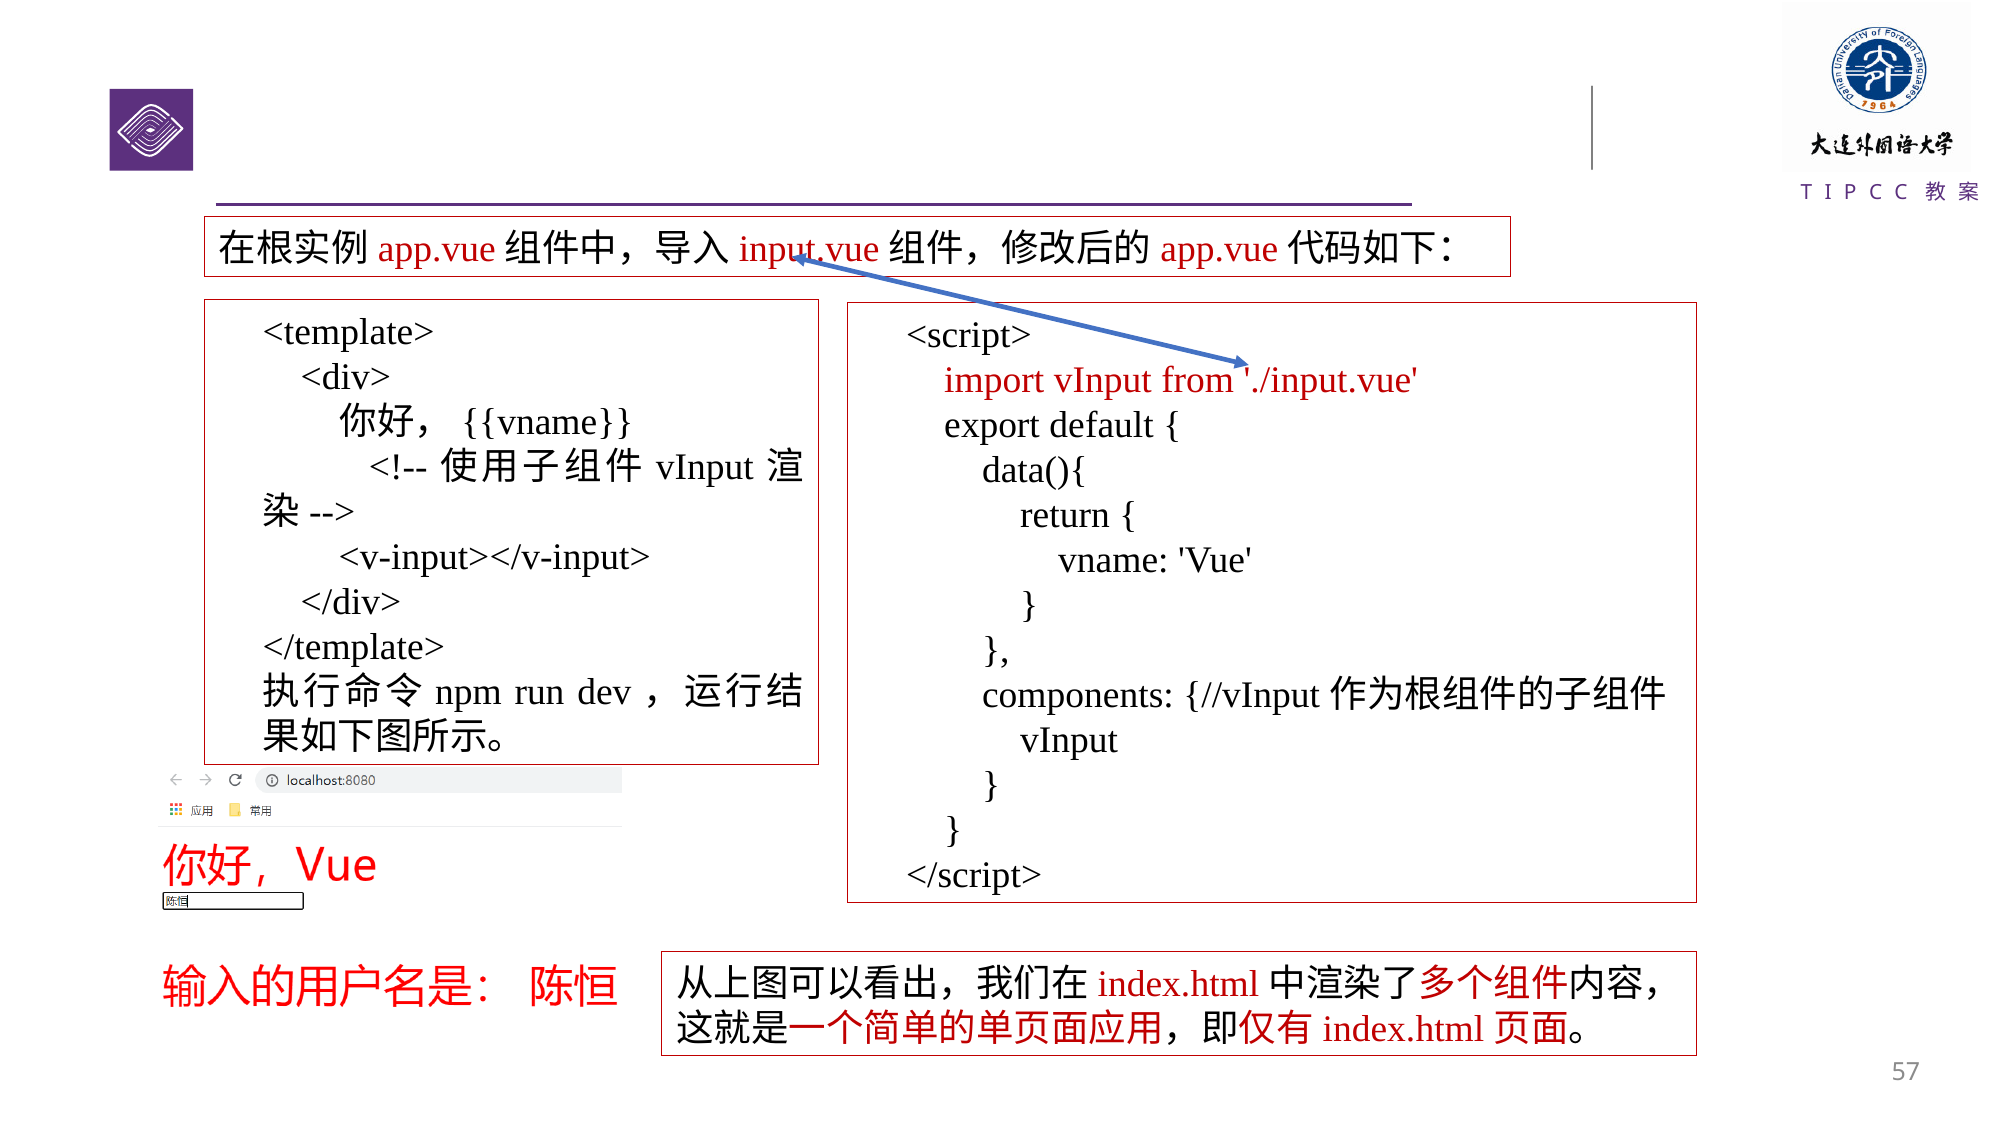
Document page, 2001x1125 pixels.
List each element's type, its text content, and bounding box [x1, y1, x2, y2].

text_box <template> <div> 你好，{{vname}} <!--使用子组件vInput渲染--> <v-input></v-input> </div> </template> 执行命令npm run dev，运行结果如下图所示。 [204, 299, 819, 765]
picture [158, 767, 622, 1011]
slide_number 56 [1485, 1042, 1936, 1103]
text_box 在根实例app.vue组件中，导入input.vue组件，修改后的app.vue代码如下： [204, 216, 1511, 277]
text_box 从上图可以看出，我们在index.html中渲染了多个组件内容，这就是一个简单的单页面应用，即仅有index.html页面。 [661, 951, 1697, 1056]
picture [1782, 2, 1971, 172]
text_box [791, 256, 1249, 365]
text_box <script> import vInput from './input.vue' export default { data(){ return { vname: 'Vue' } }, components: {//vInput作为根组件的子组件 vInput } } </script> [847, 302, 1697, 903]
